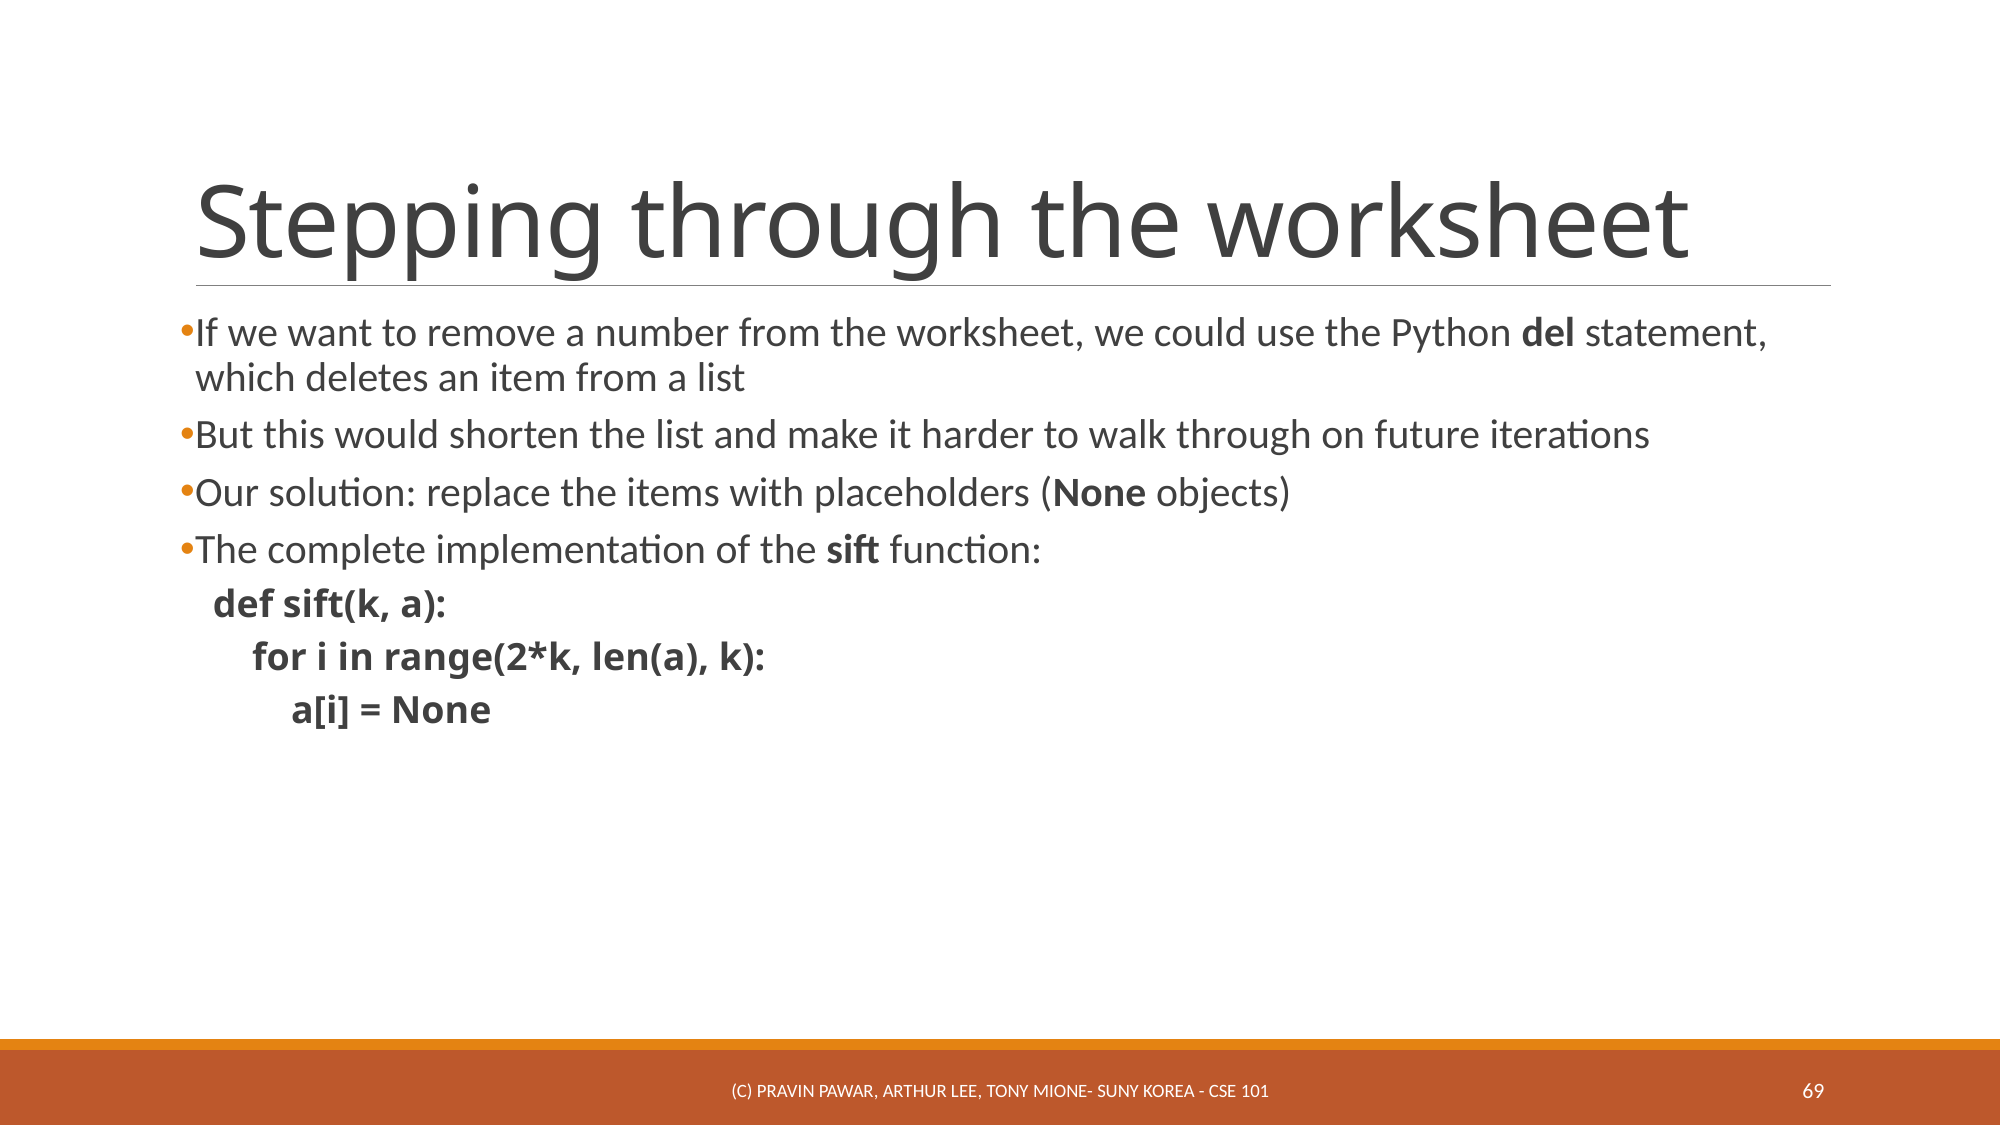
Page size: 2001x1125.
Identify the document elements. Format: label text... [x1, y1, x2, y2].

list If we want to remove a number from the worksheet, we could use the Python del statement, which deletes an item from a list But this would shorten the list and make it harder to walk through on future iterations Our solution: replace the items with placeholders (None objects) The complete implementation of the sift function: def sift(k, a): for i in range(2*k, len(a), k): a[i] = None [180, 302, 1830, 963]
footer (c) Pravin Pawar, Arthur Lee, Tony Mione- SUNY Korea - CSE 101 [604, 1059, 1396, 1120]
title Stepping through the worksheet [180, 47, 1830, 285]
slide_number 69 [1624, 1059, 1840, 1120]
